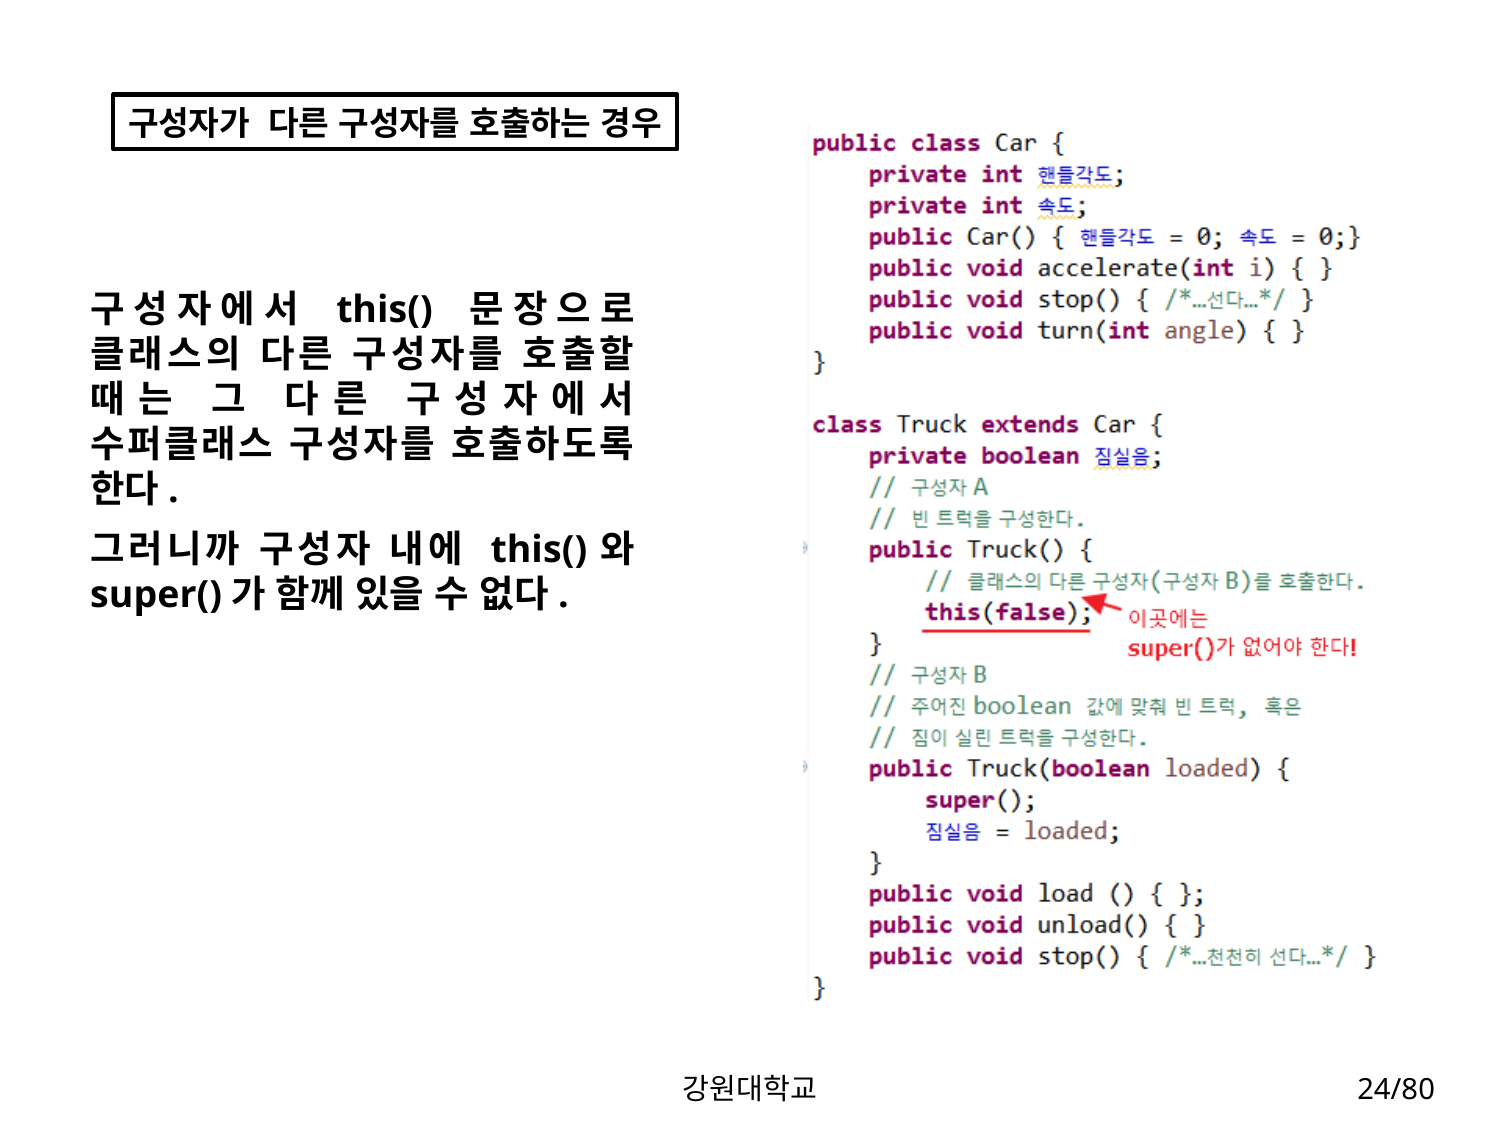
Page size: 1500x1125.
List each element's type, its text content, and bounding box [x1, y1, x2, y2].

footer 강원대학교 [512, 1062, 988, 1103]
list 구성자에서 this() 문장으로 클래스의 다른 구성자를 호출할 때는 그 다른 구성자에서 수퍼클래스 구성자를 호출하도록 한다. 그러니까 구성자 내에 this()와 super()가 함께 있을 수 없다. [74, 216, 651, 1038]
picture [802, 123, 1388, 1002]
text_box 구성자가 다른 구성자를 호출하는 경우 [111, 92, 679, 151]
